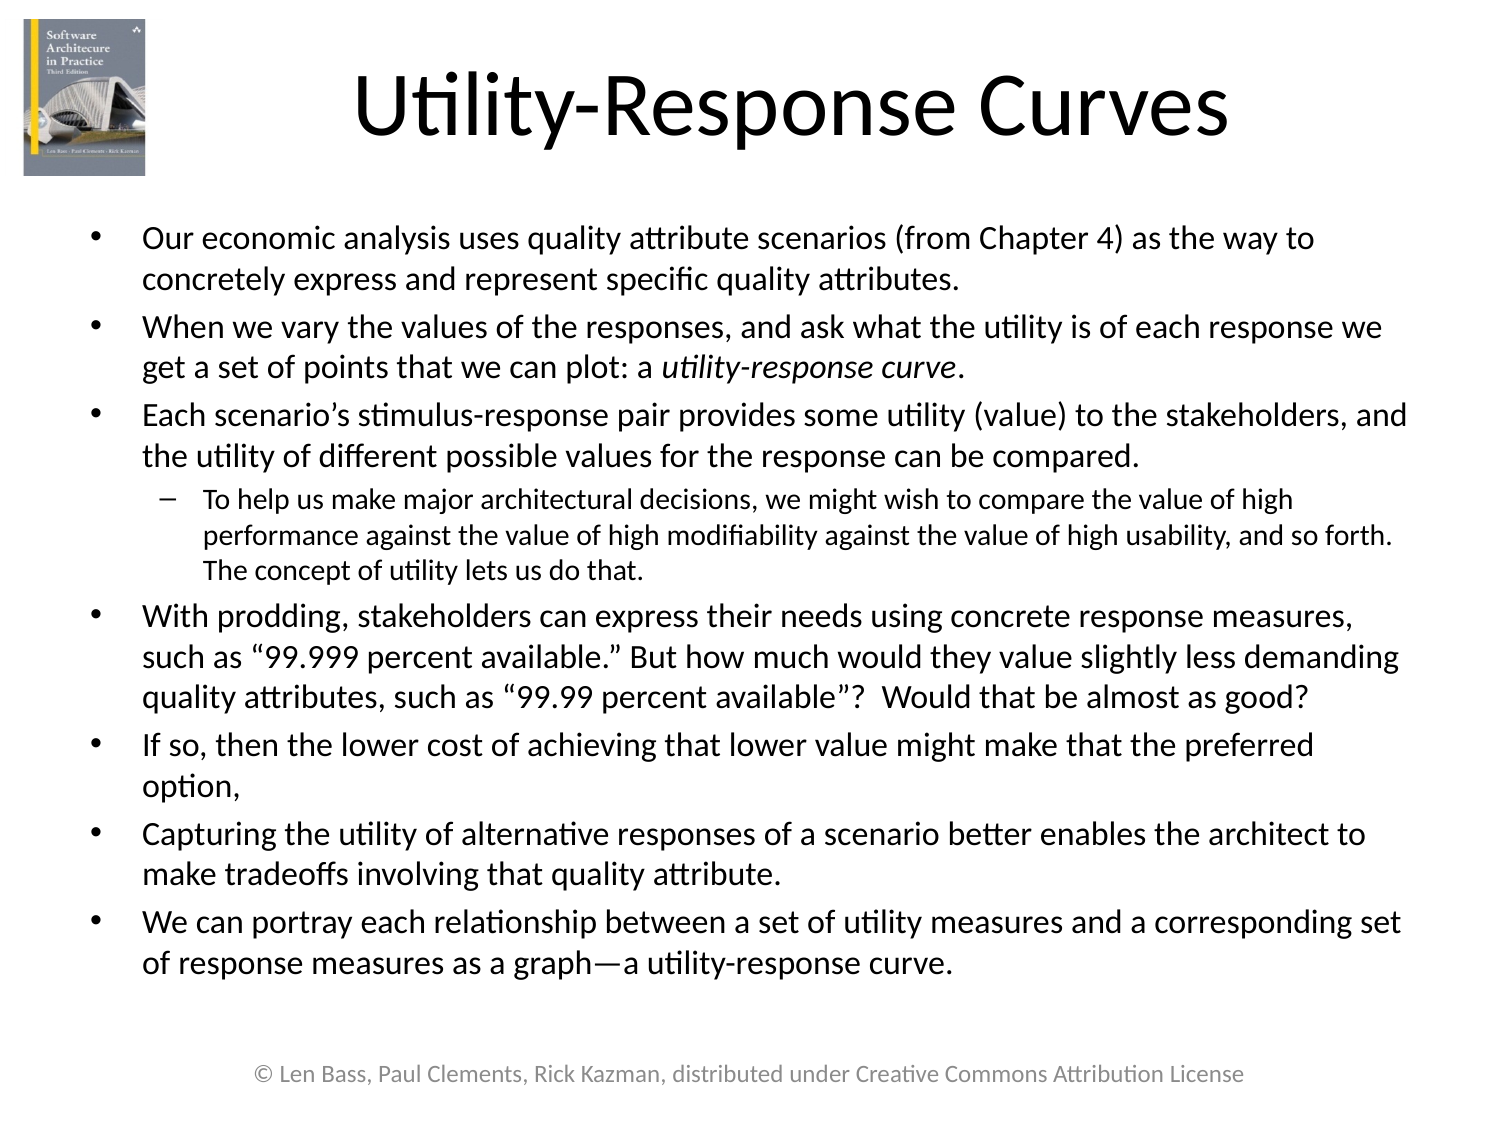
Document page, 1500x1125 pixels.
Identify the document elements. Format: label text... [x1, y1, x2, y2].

list Our economic analysis uses quality attribute scenarios (from Chapter 4) as the way to concretely express and represent specific quality attributes. When we vary the values of the responses, and ask what the utility is of each response we get a set of points that we can plot: a utility-response curve. Each scenario’s stimulus-response pair provides some utility (value) to the stakeholders, and the utility of different possible values for the response can be compared. To help us make major architectural decisions, we might wish to compare the value of high performance against the value of high modifiability against the value of high usability, and so forth. The concept of utility lets us do that. With prodding, stakeholders can express their needs using concrete response measures, such as “99.999 percent available.” But how much would they value slightly less demanding quality attributes, such as “99.99 percent available”? Would that be almost as good? If so, then the lower cost of achieving that lower value might make that the preferred option, Capturing the utility of alternative responses of a scenario better enables the architect to make tradeoffs involving that quality attribute. We can portray each relationship between a set of utility measures and a corresponding set of response measures as a graph—a utility-response curve. [75, 208, 1425, 1005]
picture [5, 19, 163, 176]
title Utility-Response Curves [159, 45, 1425, 173]
footer © Len Bass, Paul Clements, Rick Kazman, distributed under Creative Commons Attribution License [230, 1042, 1270, 1103]
